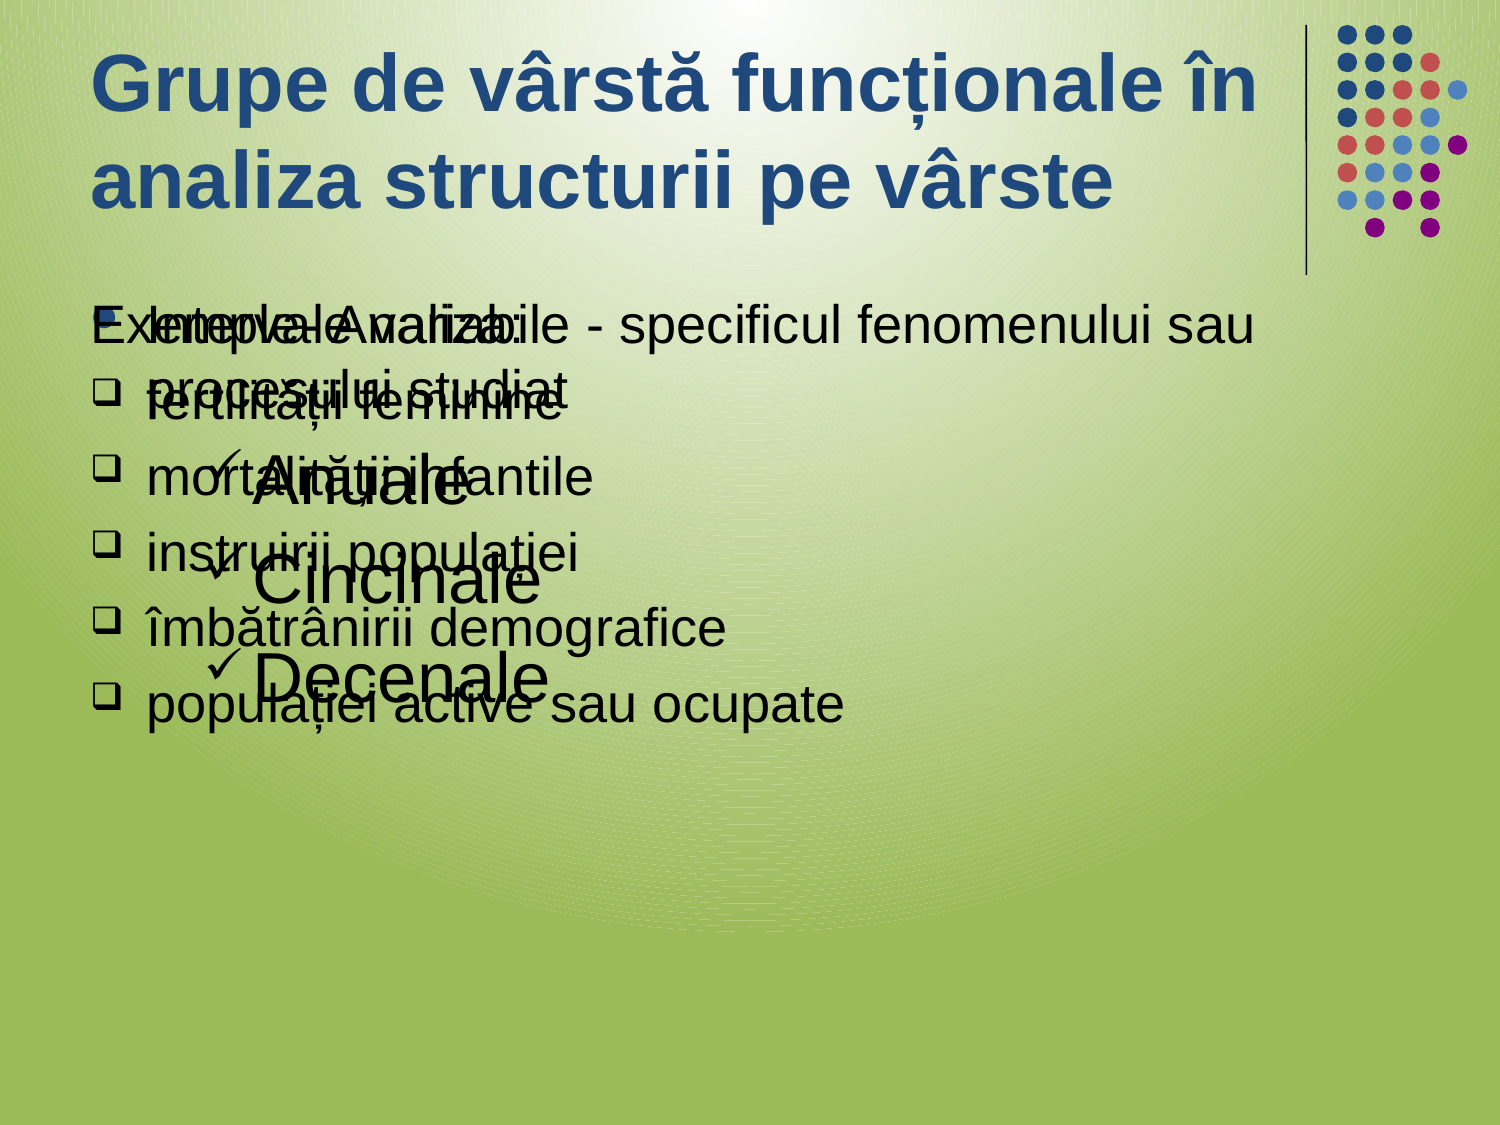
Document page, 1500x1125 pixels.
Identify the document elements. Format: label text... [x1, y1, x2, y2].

title Grupe de vârstă funcționale în analiza structurii pe vârste [74, 19, 1313, 233]
list Exemple- Analiza: fertilității feminine mortalității infantile instruirii populației îmbătrânirii demografice populației active sau ocupate [74, 281, 1426, 1006]
